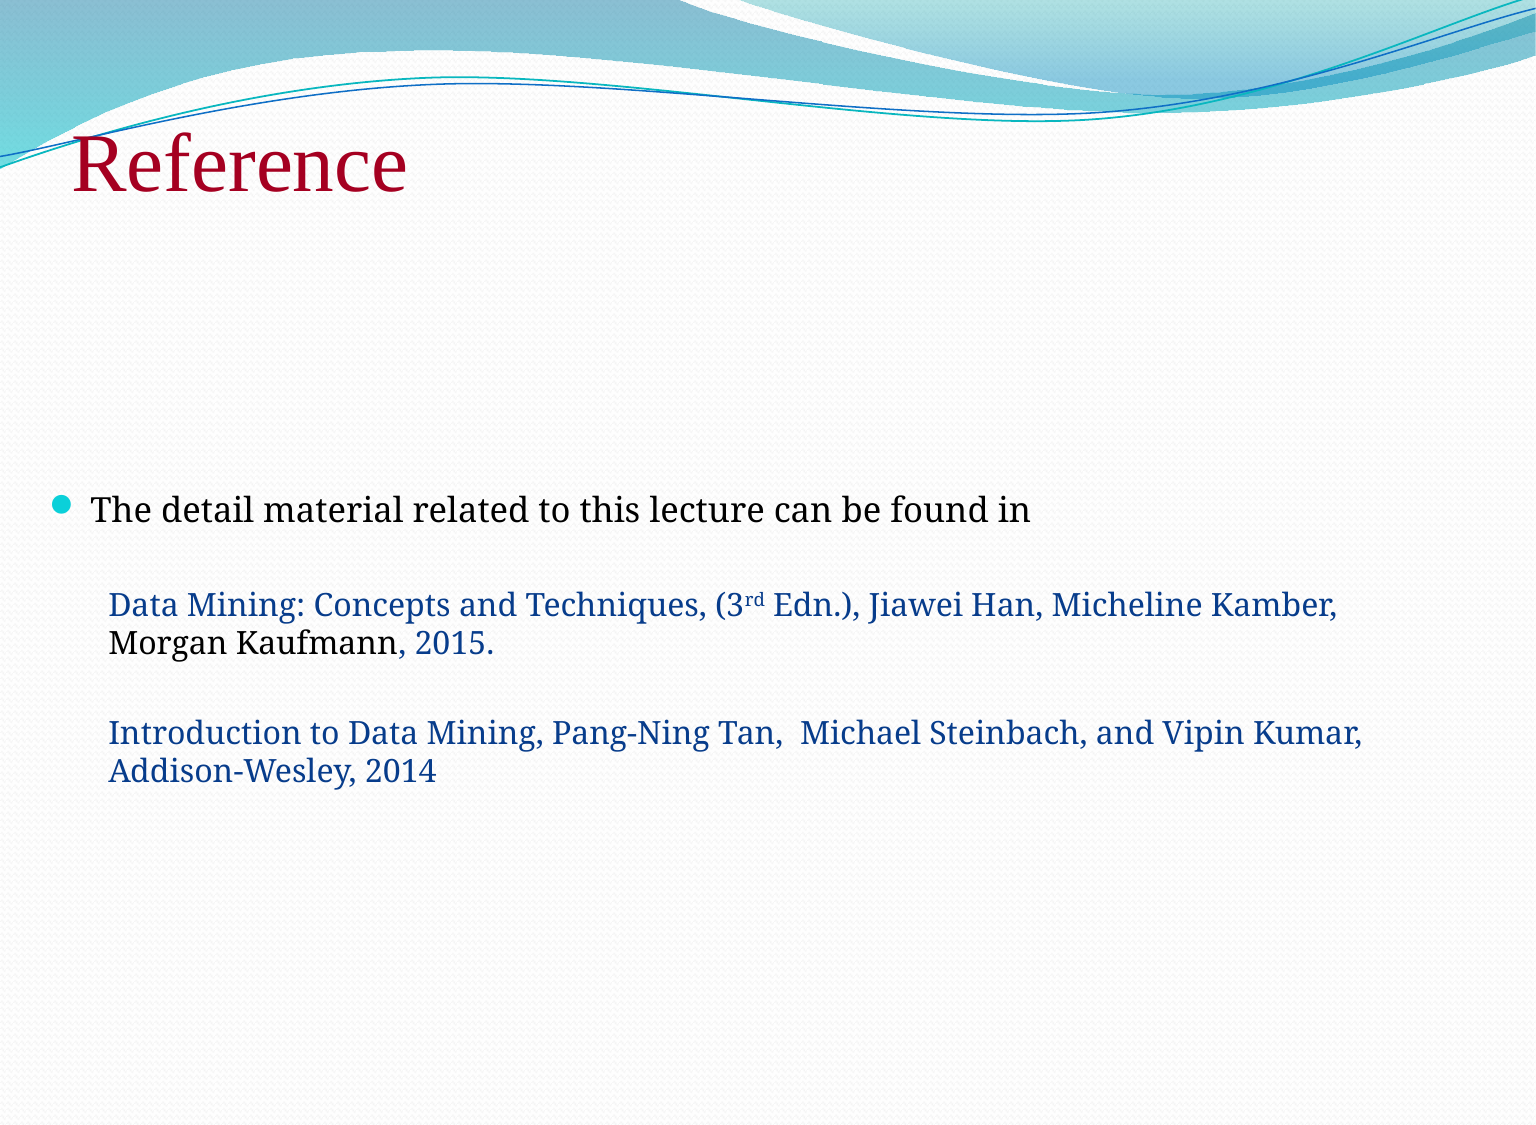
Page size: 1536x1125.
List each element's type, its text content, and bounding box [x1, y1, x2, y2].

title Reference [71, 20, 1454, 208]
text_box The detail material related to this lecture can be found in Data Mining: Concepts and Techniques, (3rd Edn.), Jiawei Han, Micheline Kamber, Morgan Kaufmann, 2015. Introduction to Data Mining, Pang-Ning Tan, Michael Steinbach, and Vipin Kumar, Addison-Wesley, 2014 [34, 480, 1430, 846]
